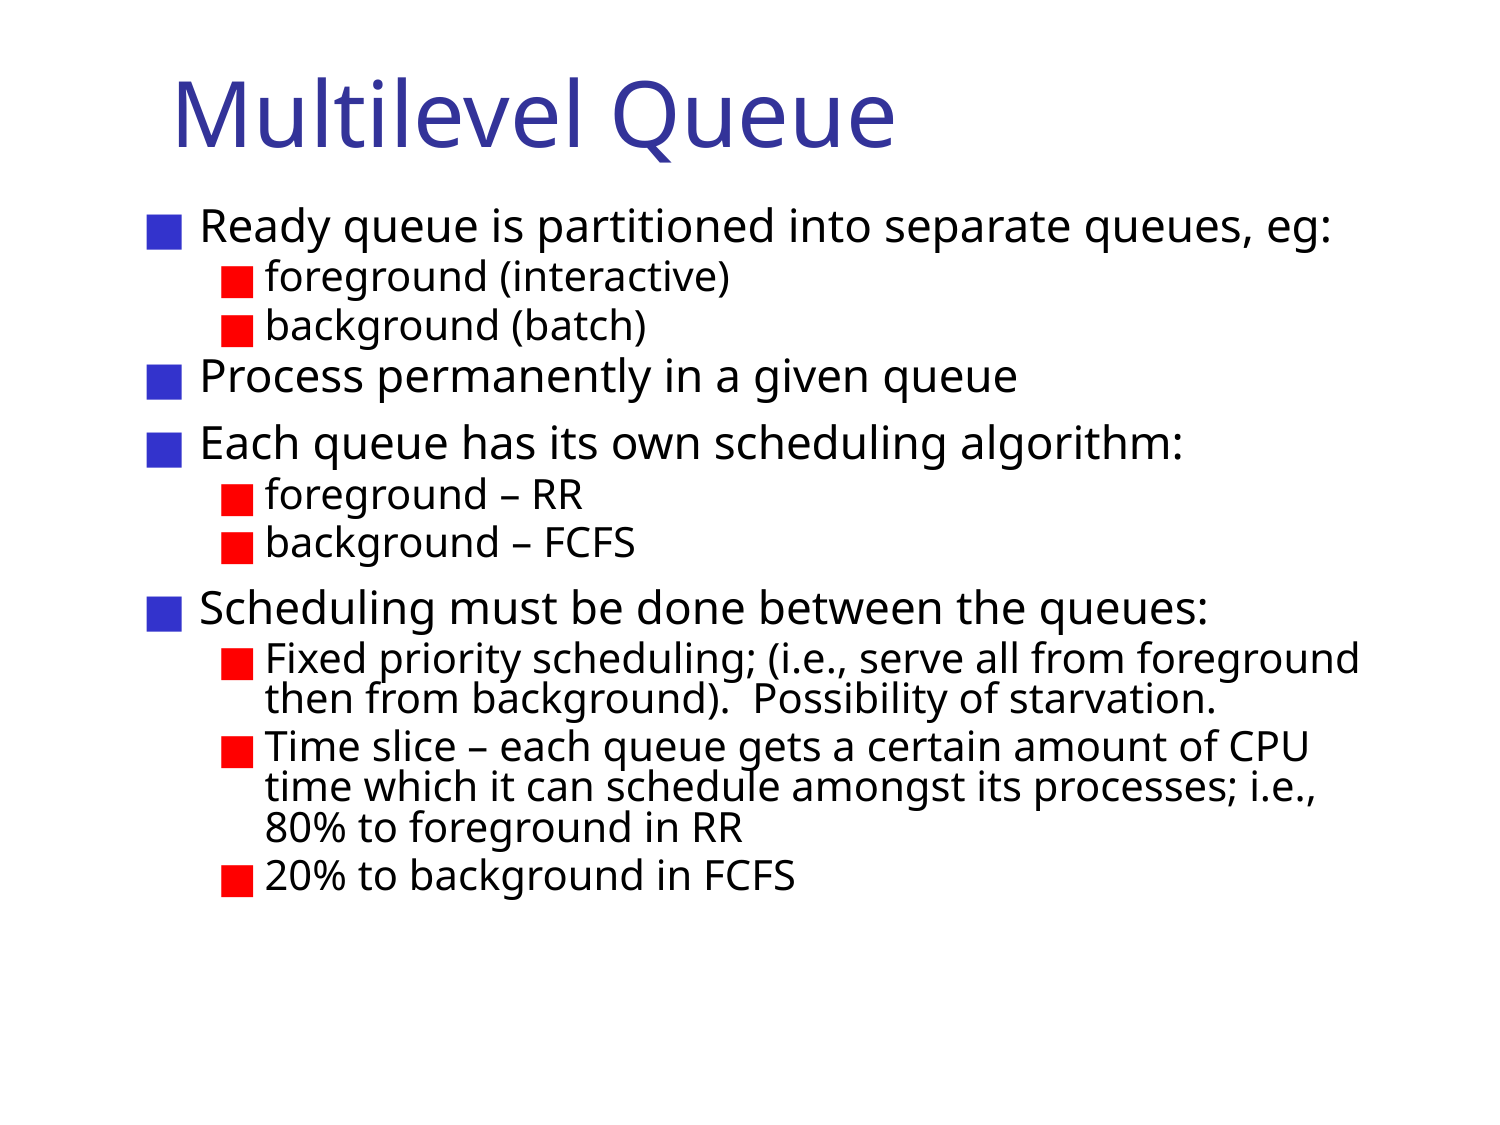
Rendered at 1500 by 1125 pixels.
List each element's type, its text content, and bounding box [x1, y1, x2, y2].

title Multilevel Queue [159, 50, 1425, 145]
list Ready queue is partitioned into separate queues, eg: foreground (interactive) background (batch) Process permanently in a given queue Each queue has its own scheduling algorithm: foreground – RR background – FCFS Scheduling must be done between the queues: Fixed priority scheduling; (i.e., serve all from foreground then from background). Possibility of starvation. Time slice – each queue gets a certain amount of CPU time which it can schedule amongst its processes; i.e., 80% to foreground in RR 20% to background in FCFS [132, 202, 1403, 1059]
